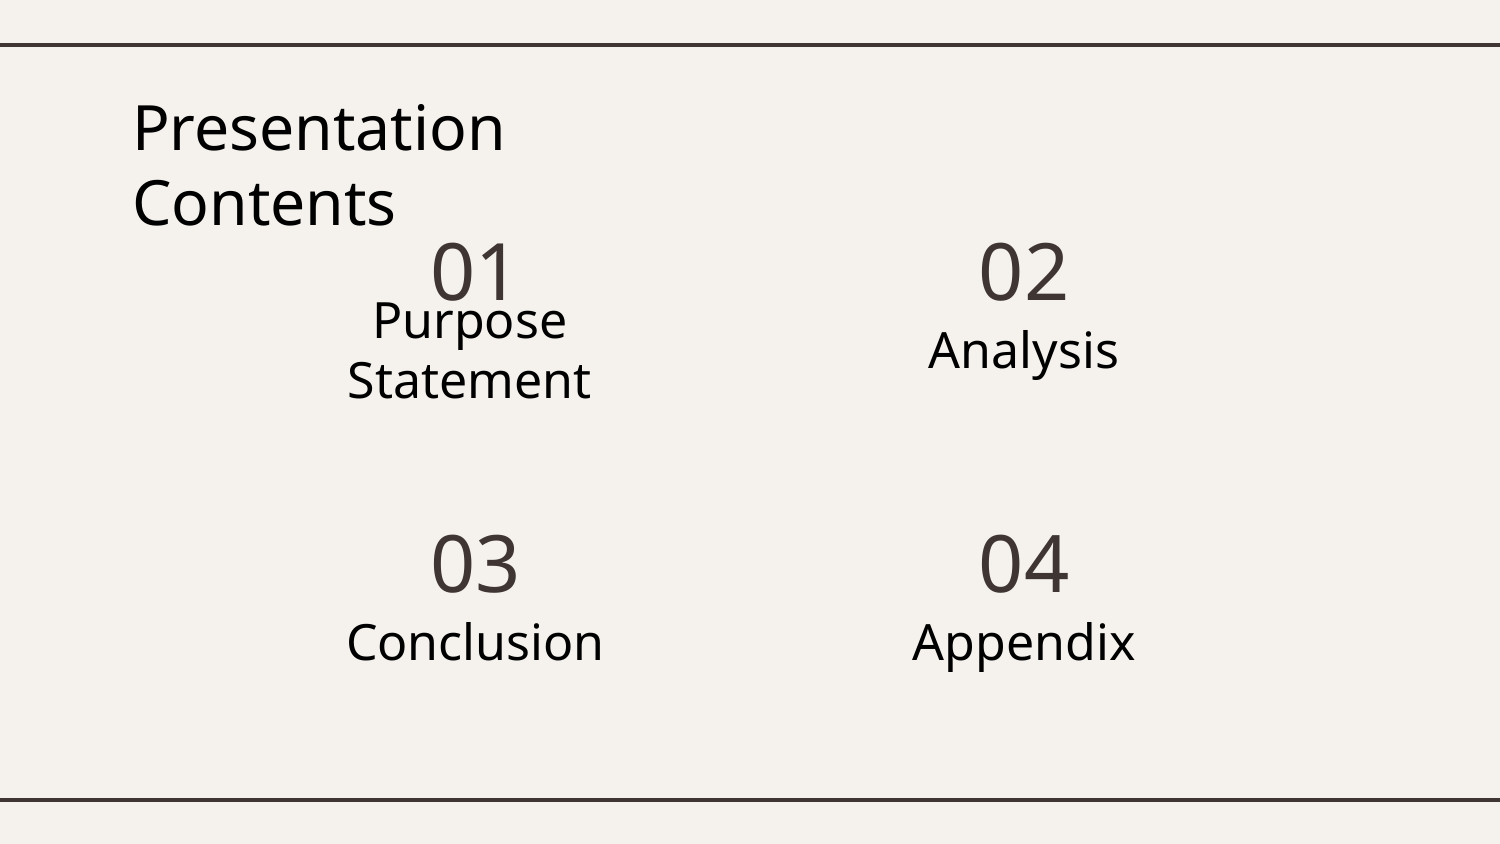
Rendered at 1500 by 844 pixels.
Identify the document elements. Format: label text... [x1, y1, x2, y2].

subtitle Analysis [820, 318, 1229, 378]
title Presentation Contents [116, 72, 776, 167]
title 03 [390, 505, 561, 616]
title 01 [390, 213, 561, 324]
subtitle Appendix [820, 610, 1229, 670]
title 04 [939, 505, 1110, 616]
title 02 [939, 213, 1110, 324]
subtitle Purpose Statement [237, 318, 702, 378]
subtitle Conclusion [271, 610, 680, 670]
